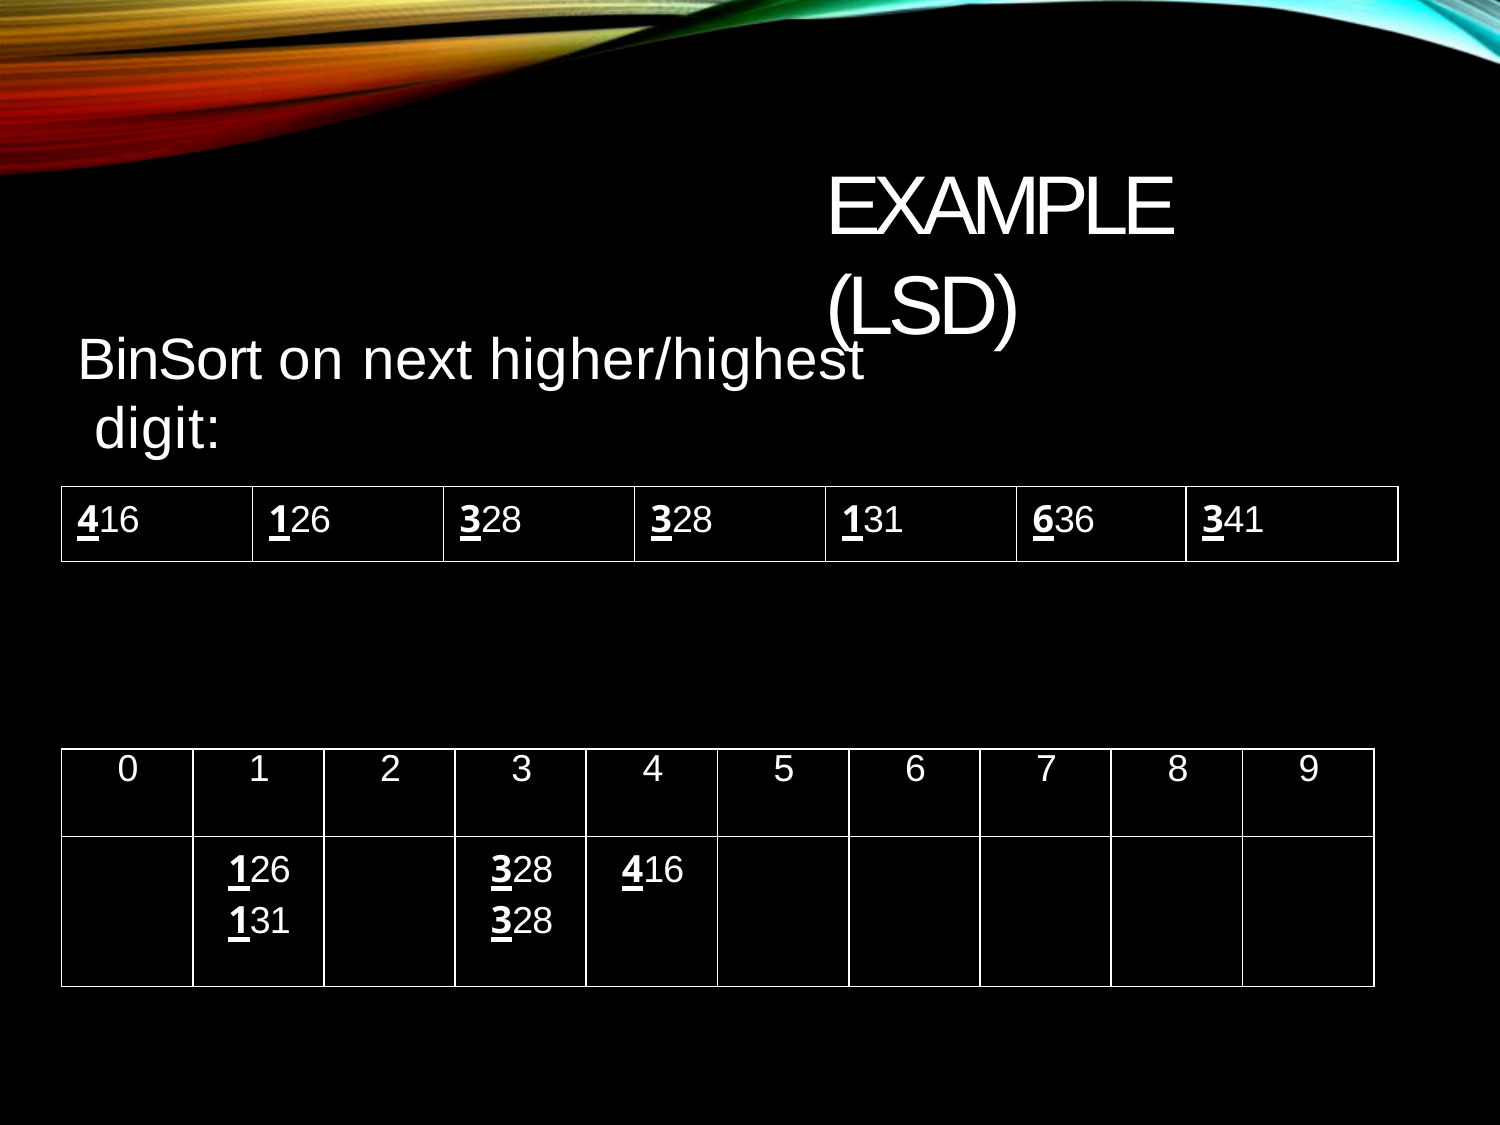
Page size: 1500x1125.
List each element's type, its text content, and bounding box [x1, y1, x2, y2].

table_header 0 [62, 750, 192, 836]
table_header 636 [1017, 487, 1185, 561]
title EXAMPLE (LSD) [109, 149, 1391, 352]
table_header 8 [1112, 750, 1242, 836]
table_header 131 [826, 487, 1016, 561]
table_header 2 [325, 750, 454, 836]
table_header 7 [981, 750, 1110, 836]
table_header 416 [62, 487, 252, 561]
picture [0, 0, 1500, 178]
table_cell 416 [587, 837, 717, 986]
table_header 126 [253, 487, 443, 561]
table_header 328 [444, 487, 634, 561]
table_cell 126 131 [194, 837, 323, 986]
table_header 5 [718, 750, 848, 836]
table_cell [325, 837, 454, 986]
table_header 3 [456, 750, 585, 836]
table_header 341 [1187, 487, 1397, 561]
table_cell [718, 837, 848, 986]
table_header 6 [850, 750, 979, 836]
table_header 1 [194, 750, 323, 836]
table_cell [850, 837, 979, 986]
table_cell [62, 837, 192, 986]
text_box BinSort on next higher/highest digit: [75, 318, 868, 461]
table_cell [1112, 837, 1242, 986]
table_header 9 [1243, 750, 1373, 836]
table_cell 328 328 [456, 837, 585, 986]
table_cell [1243, 837, 1373, 986]
table_header 328 [635, 487, 825, 561]
table_cell [981, 837, 1110, 986]
table_header 4 [587, 750, 717, 836]
